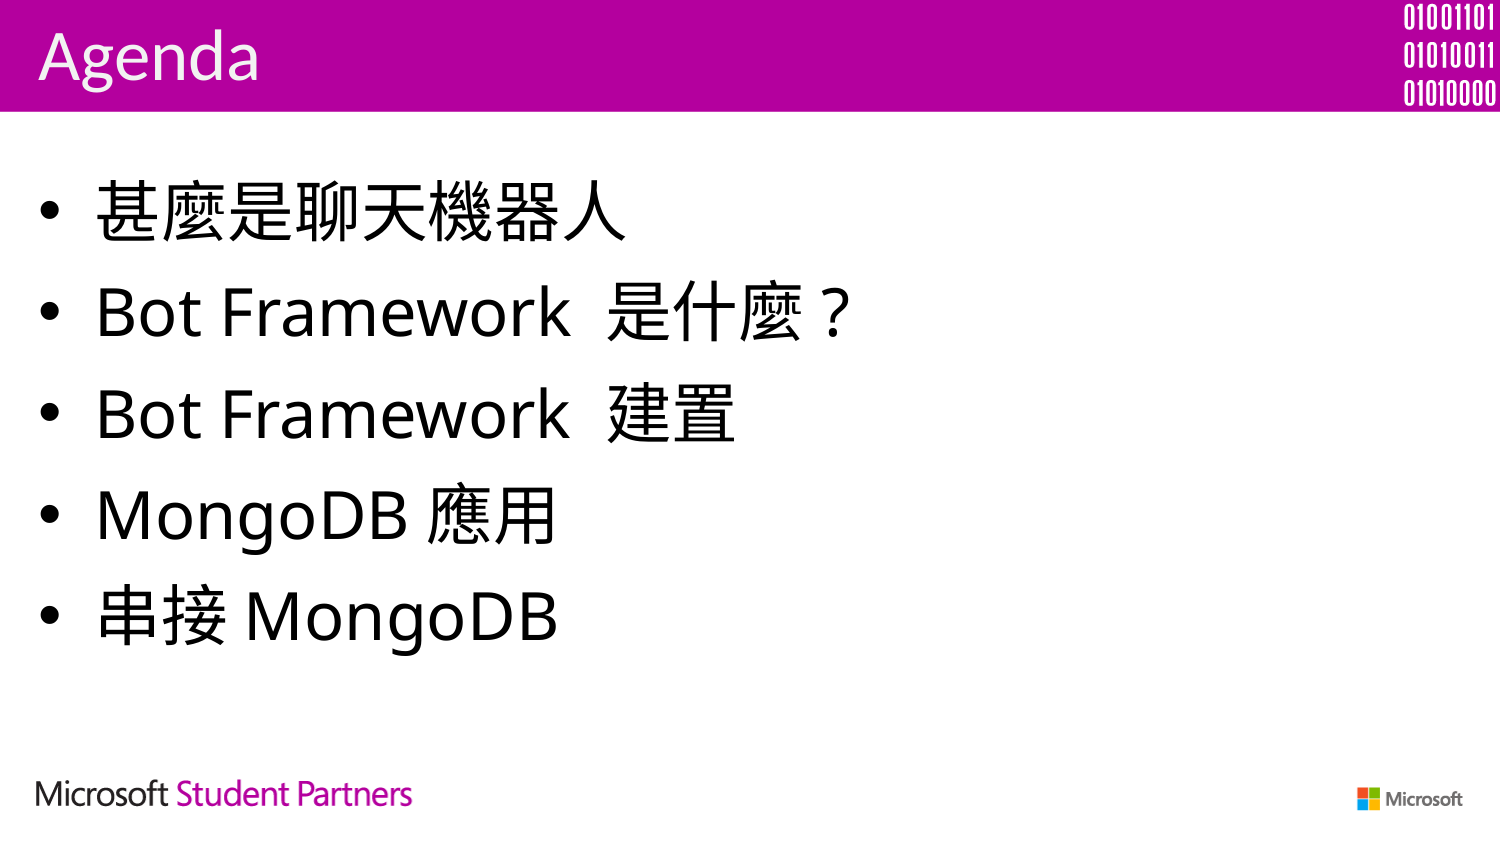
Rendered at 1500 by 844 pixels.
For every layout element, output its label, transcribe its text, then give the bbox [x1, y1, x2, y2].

picture [0, 0, 1500, 811]
title Agenda [36, 5, 264, 149]
text_box 甚麼是聊天機器人 Bot Framework 是什麼? Bot Framework 建置 MongoDB應用 串接MongoDB [36, 146, 1128, 655]
